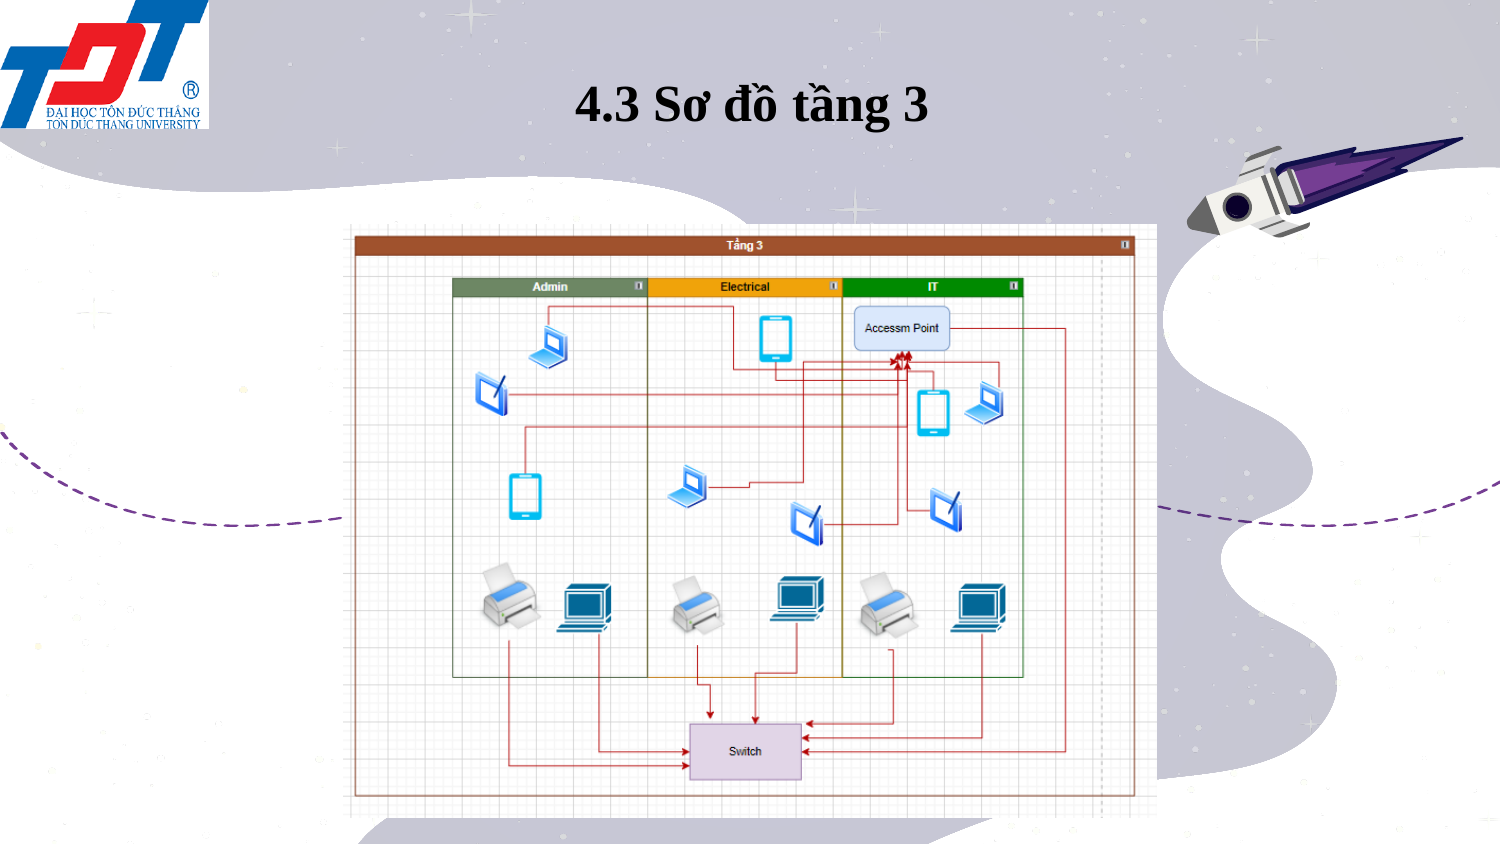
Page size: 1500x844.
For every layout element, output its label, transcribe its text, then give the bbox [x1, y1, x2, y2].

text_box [1228, 68, 1419, 294]
text_box 4.3 Sơ đồ tầng 3 [126, 30, 1379, 139]
picture [0, 0, 1500, 844]
